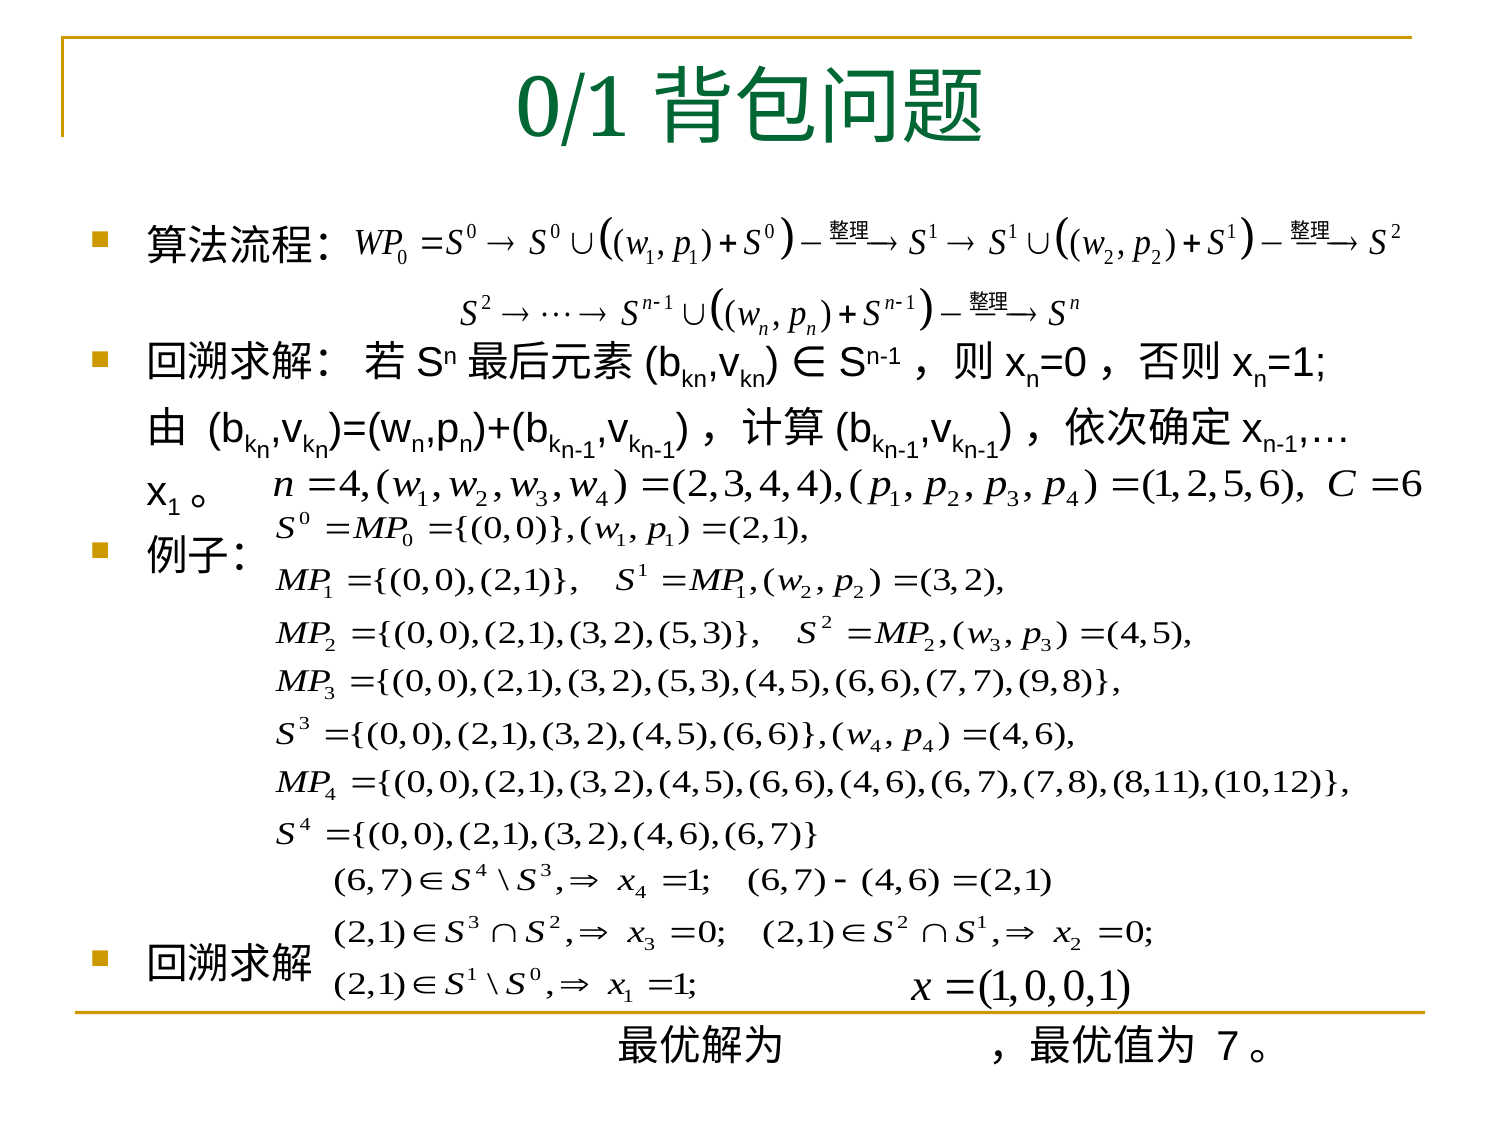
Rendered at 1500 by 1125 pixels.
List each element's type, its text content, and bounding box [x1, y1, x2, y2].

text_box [351, 210, 1407, 352]
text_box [269, 503, 1357, 859]
title 0/1背包问题 [74, 45, 1426, 200]
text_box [902, 959, 1139, 1020]
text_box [327, 855, 1161, 1008]
list 算法流程： 回溯求解： 若Sn最后元素(bkn,vkn) ∈ Sn-1，则xn=0，否则xn=1; 由 (bkn,vkn)=(wn,pn)+(bkn-1,vkn-1)，计算(bkn-1,vkn-1)，依次确定xn-1,…x1。 例子： 回溯求解 最优解为 ，最优值为 7。 [74, 210, 1426, 1006]
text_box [265, 456, 1430, 516]
